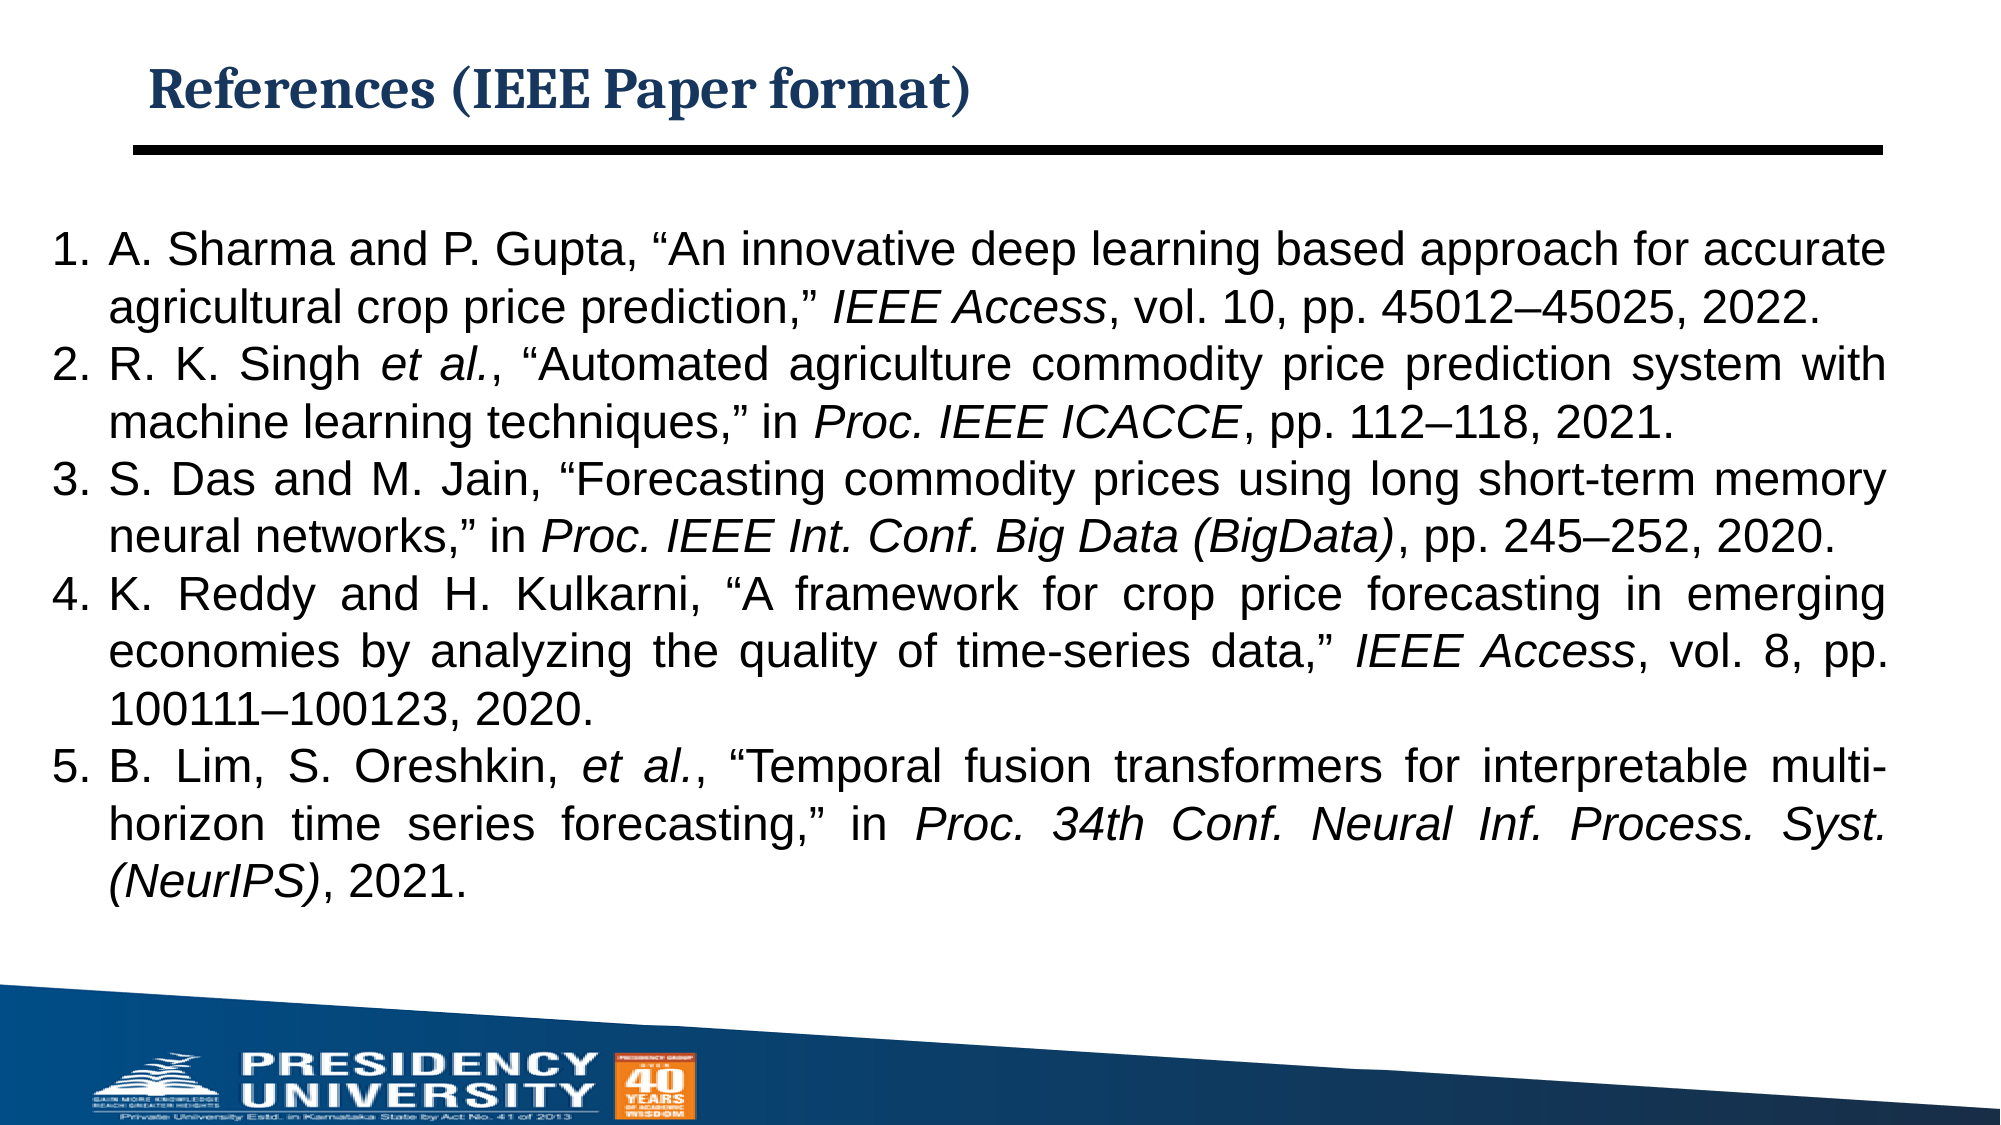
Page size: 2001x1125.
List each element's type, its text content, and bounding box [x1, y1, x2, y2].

picture [0, 982, 2000, 1125]
list A. Sharma and P. Gupta, “An innovative deep learning based approach for accurate agricultural crop price prediction,” IEEE Access, vol. 10, pp. 45012–45025, 2022. R. K. Singh et al., “Automated agriculture commodity price prediction system with machine learning techniques,” in Proc. IEEE ICACCE, pp. 112–118, 2021. S. Das and M. Jain, “Forecasting commodity prices using long short-term memory neural networks,” in Proc. IEEE Int. Conf. Big Data (BigData), pp. 245–252, 2020. K. Reddy and H. Kulkarni, “A framework for crop price forecasting in emerging economies by analyzing the quality of time-series data,” IEEE Access, vol. 8, pp. 100111–100123, 2020. B. Lim, S. Oreshkin, et al., “Temporal fusion transformers for interpretable multi-horizon time series forecasting,” in Proc. 34th Conf. Neural Inf. Process. Syst. (NeurIPS), 2021. [36, 210, 1905, 915]
title References (IEEE Paper format) [133, 45, 1884, 125]
